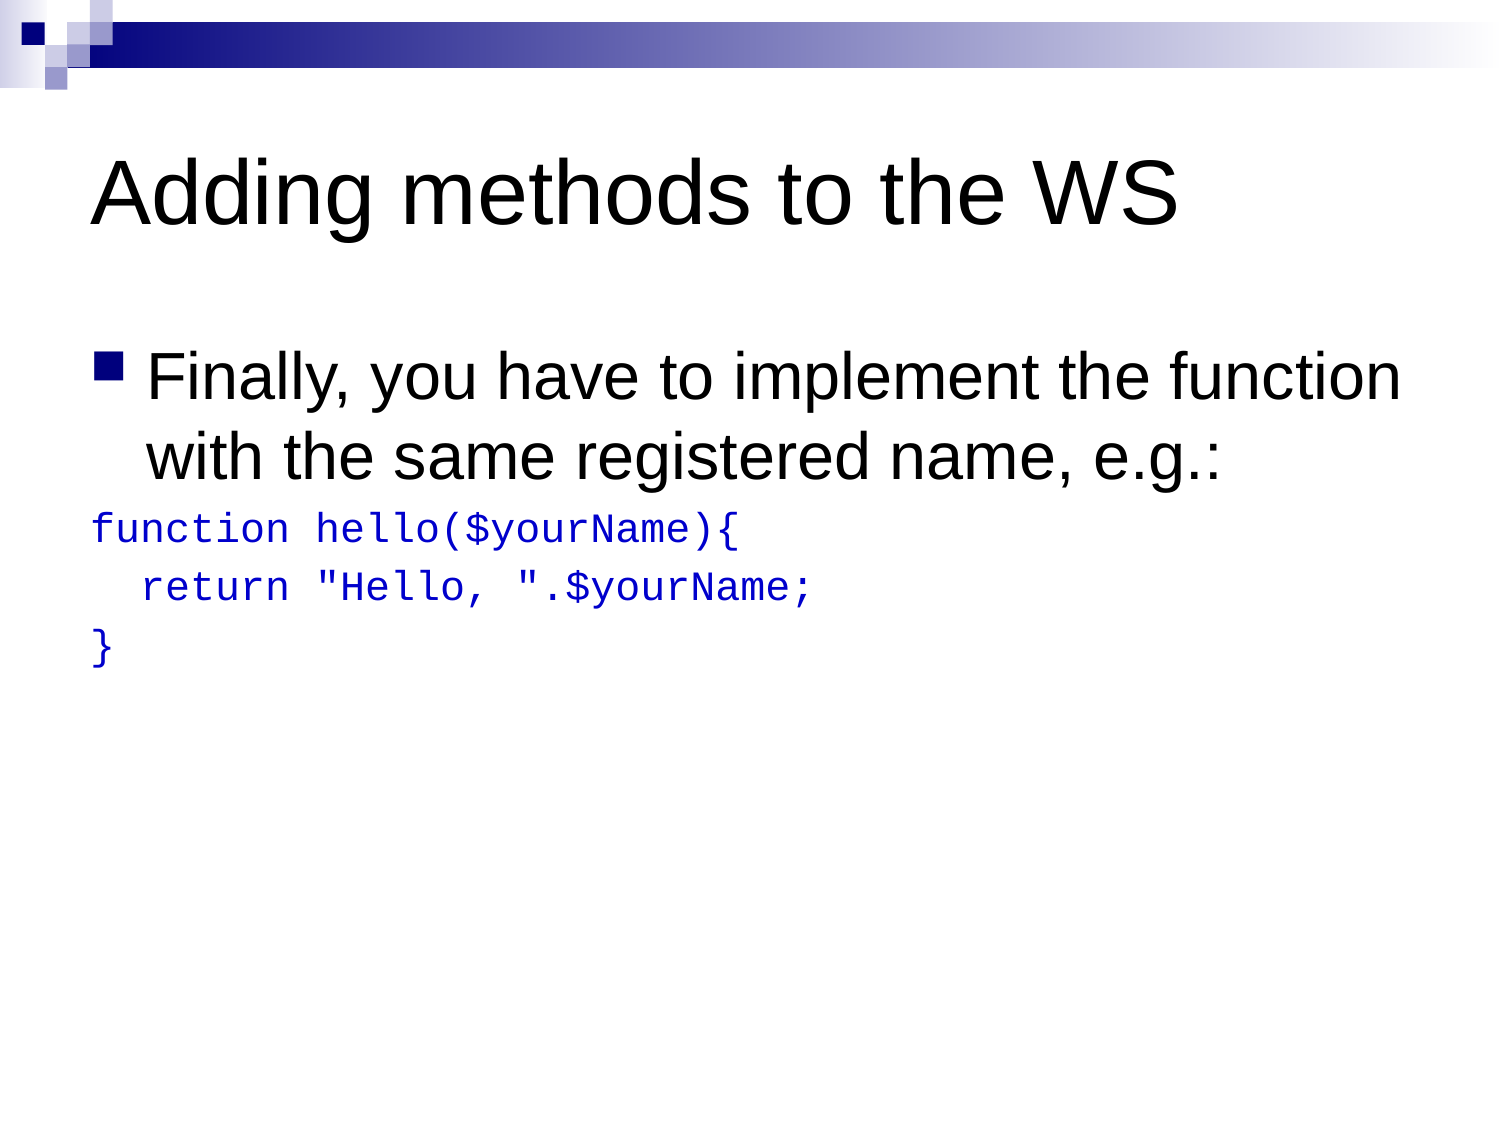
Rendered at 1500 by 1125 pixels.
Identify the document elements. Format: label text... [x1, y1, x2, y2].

title Adding methods to the WS [74, 74, 1426, 301]
list Finally, you have to implement the function with the same registered name, e.g.: function hello($yourName){ return "Hello, ".$yourName; } [74, 324, 1426, 963]
